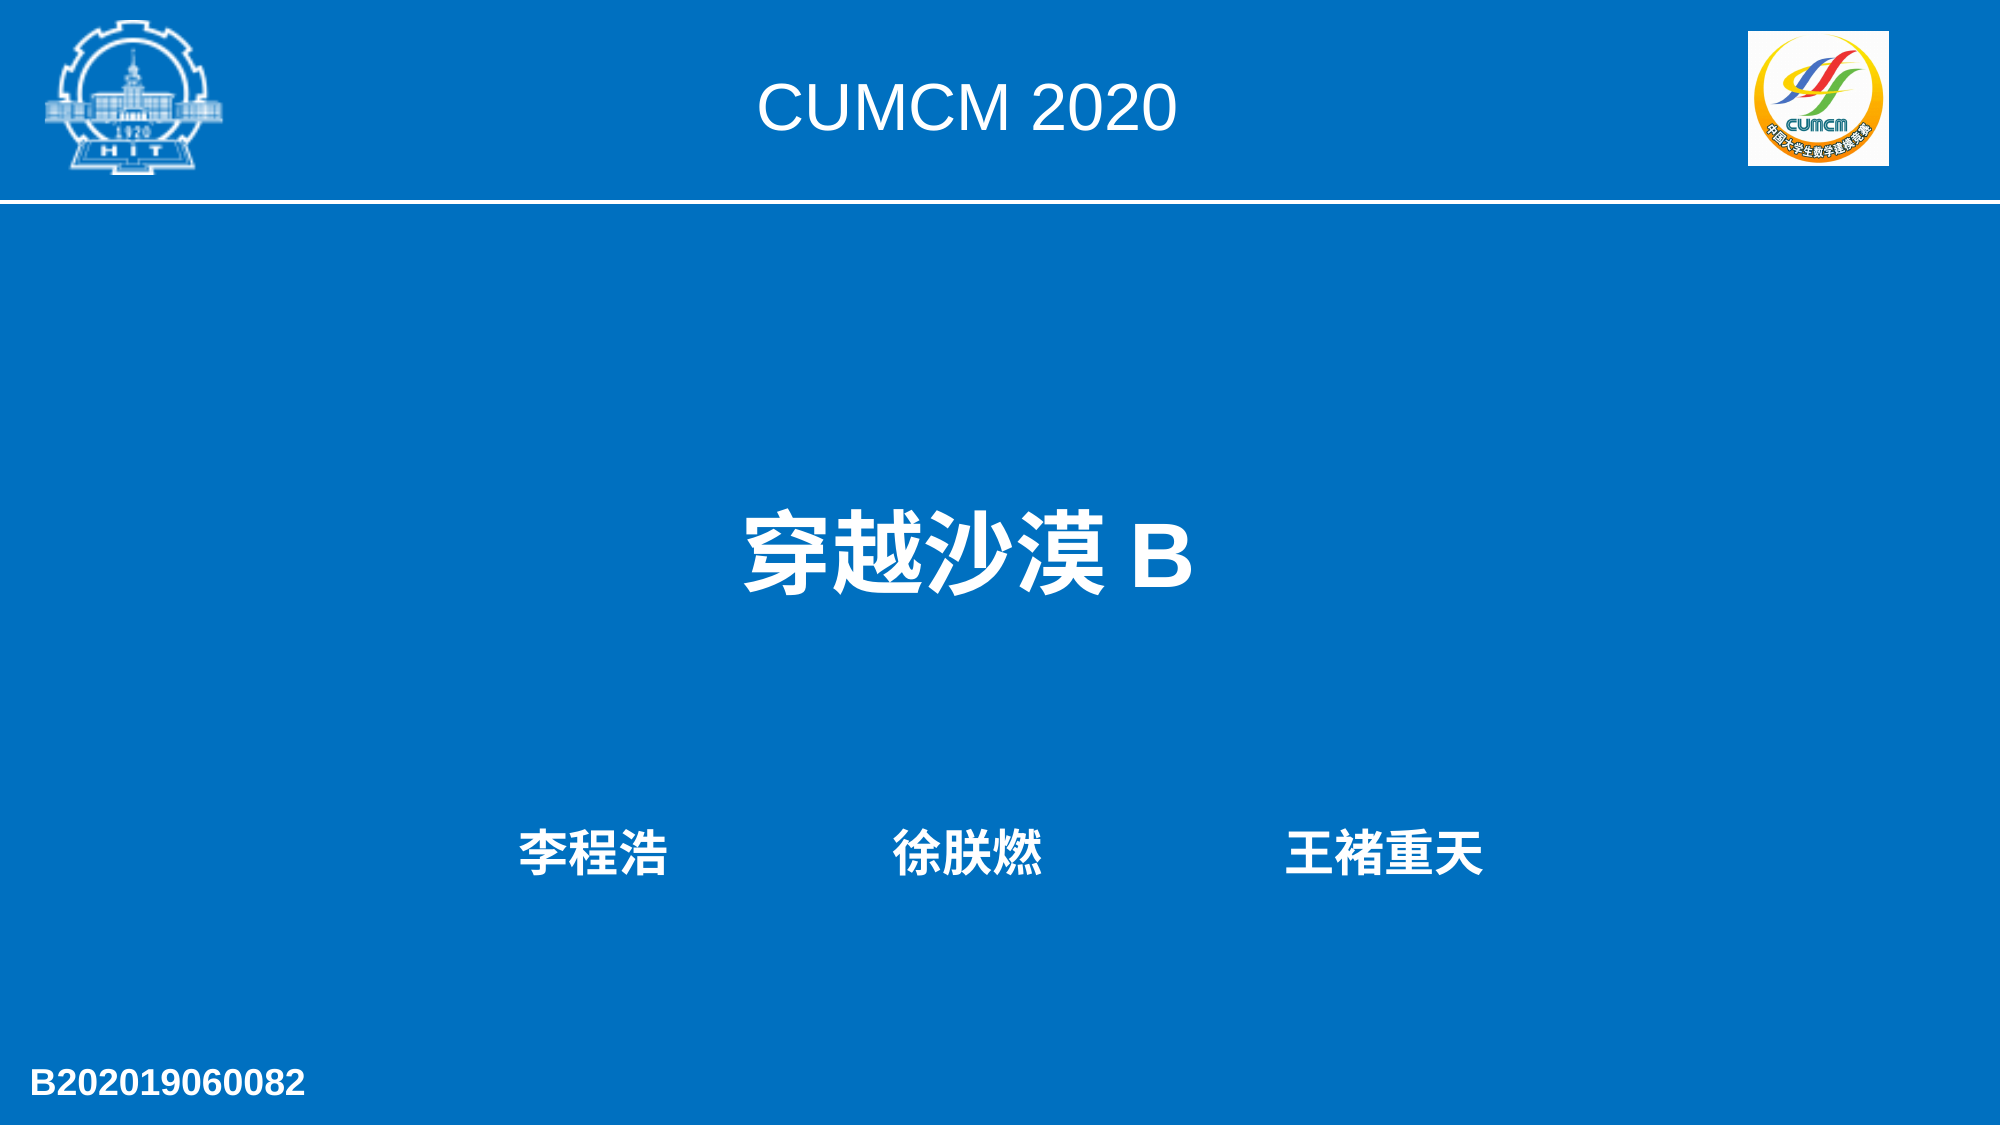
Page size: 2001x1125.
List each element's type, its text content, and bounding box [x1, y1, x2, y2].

text_box 王褚重天 [1162, 814, 1607, 889]
picture [1748, 31, 1889, 166]
text_box 徐朕燃 [745, 814, 1162, 889]
text_box B202019060082 [14, 1050, 371, 1111]
title 穿越沙漠B [111, 475, 1825, 615]
picture [44, 20, 234, 190]
text_box CUMCM 2020 [234, 43, 1748, 153]
text_box 李程浩 [370, 814, 745, 889]
